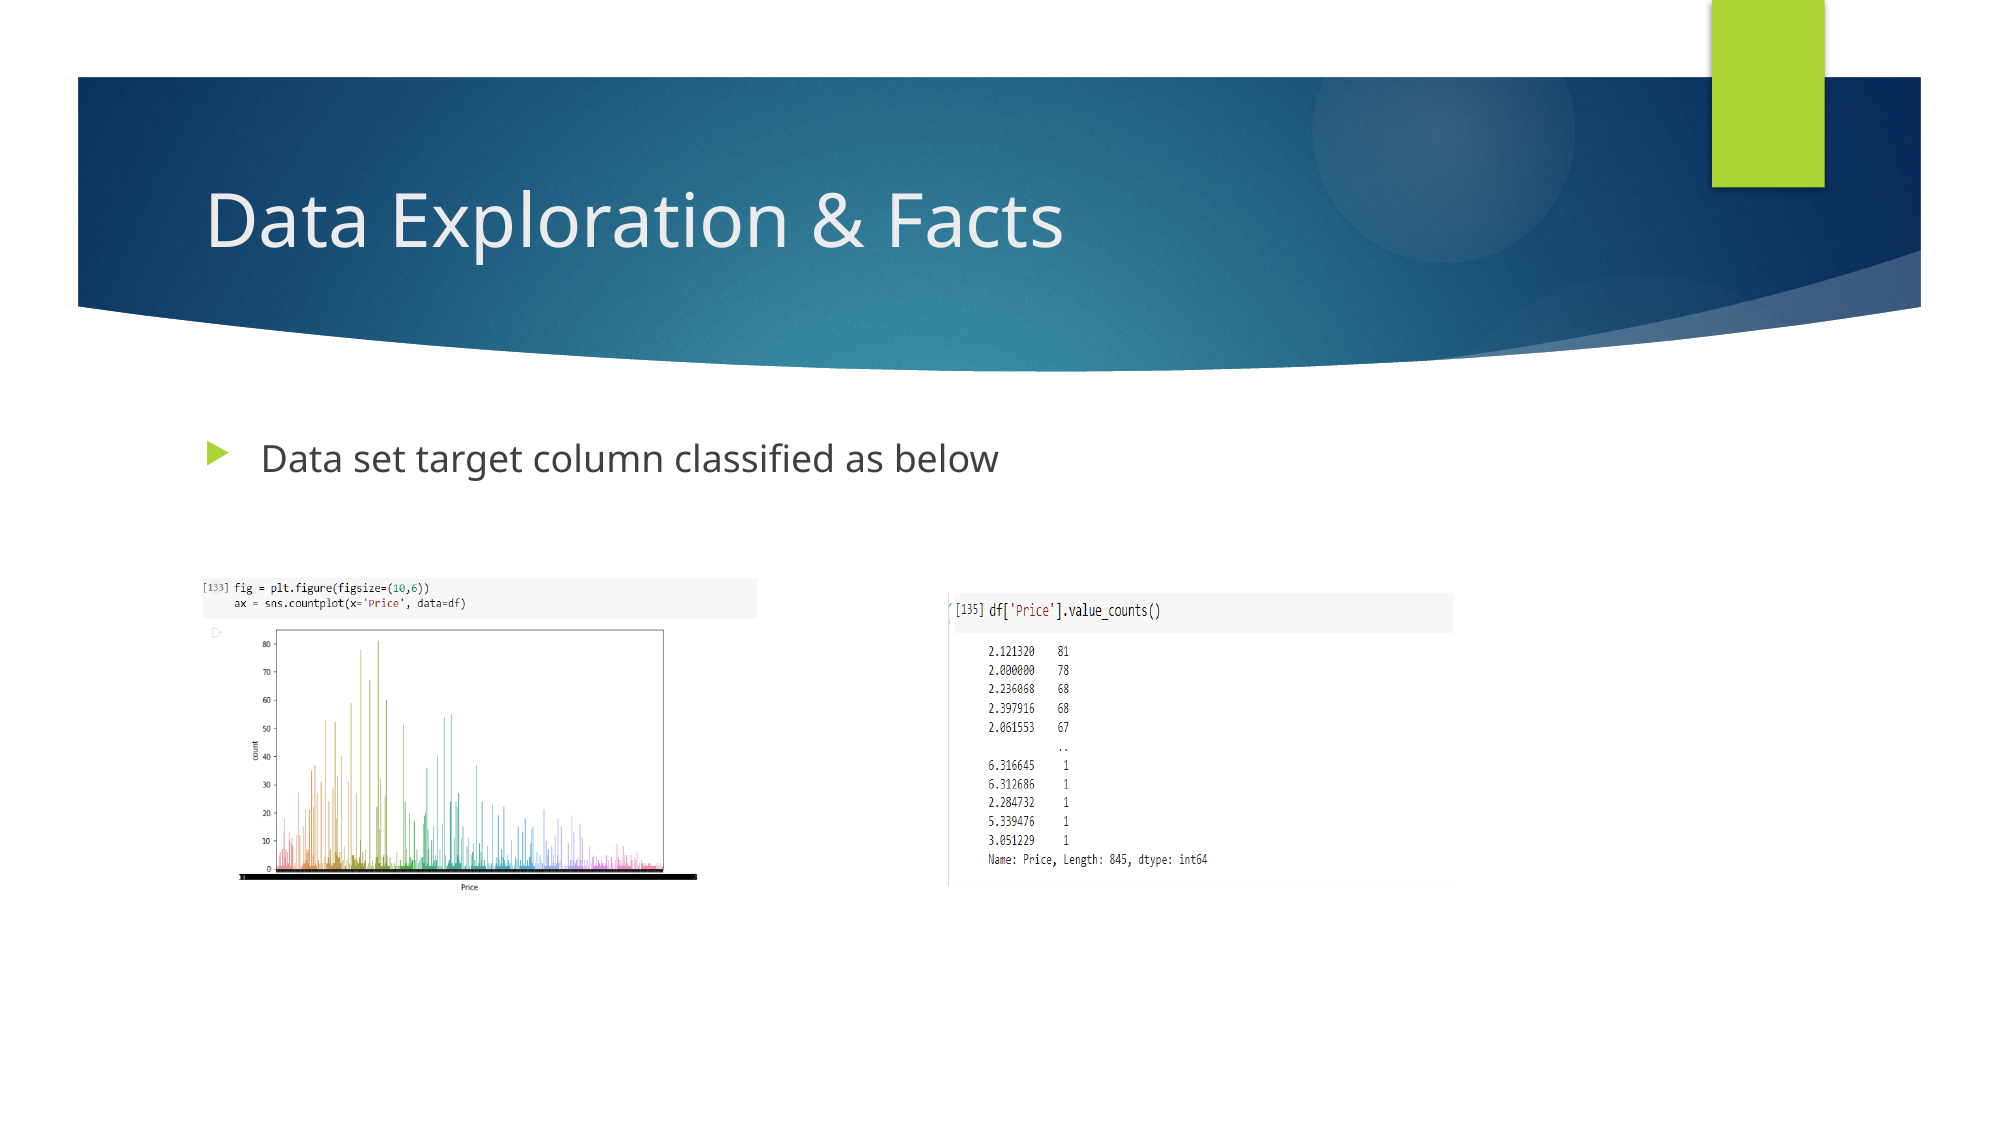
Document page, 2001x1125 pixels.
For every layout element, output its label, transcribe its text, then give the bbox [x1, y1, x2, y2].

picture [946, 593, 1454, 886]
list Data set target column classified as below [189, 427, 1627, 988]
picture [199, 577, 759, 896]
title Data Exploration & Facts [189, 159, 1627, 276]
